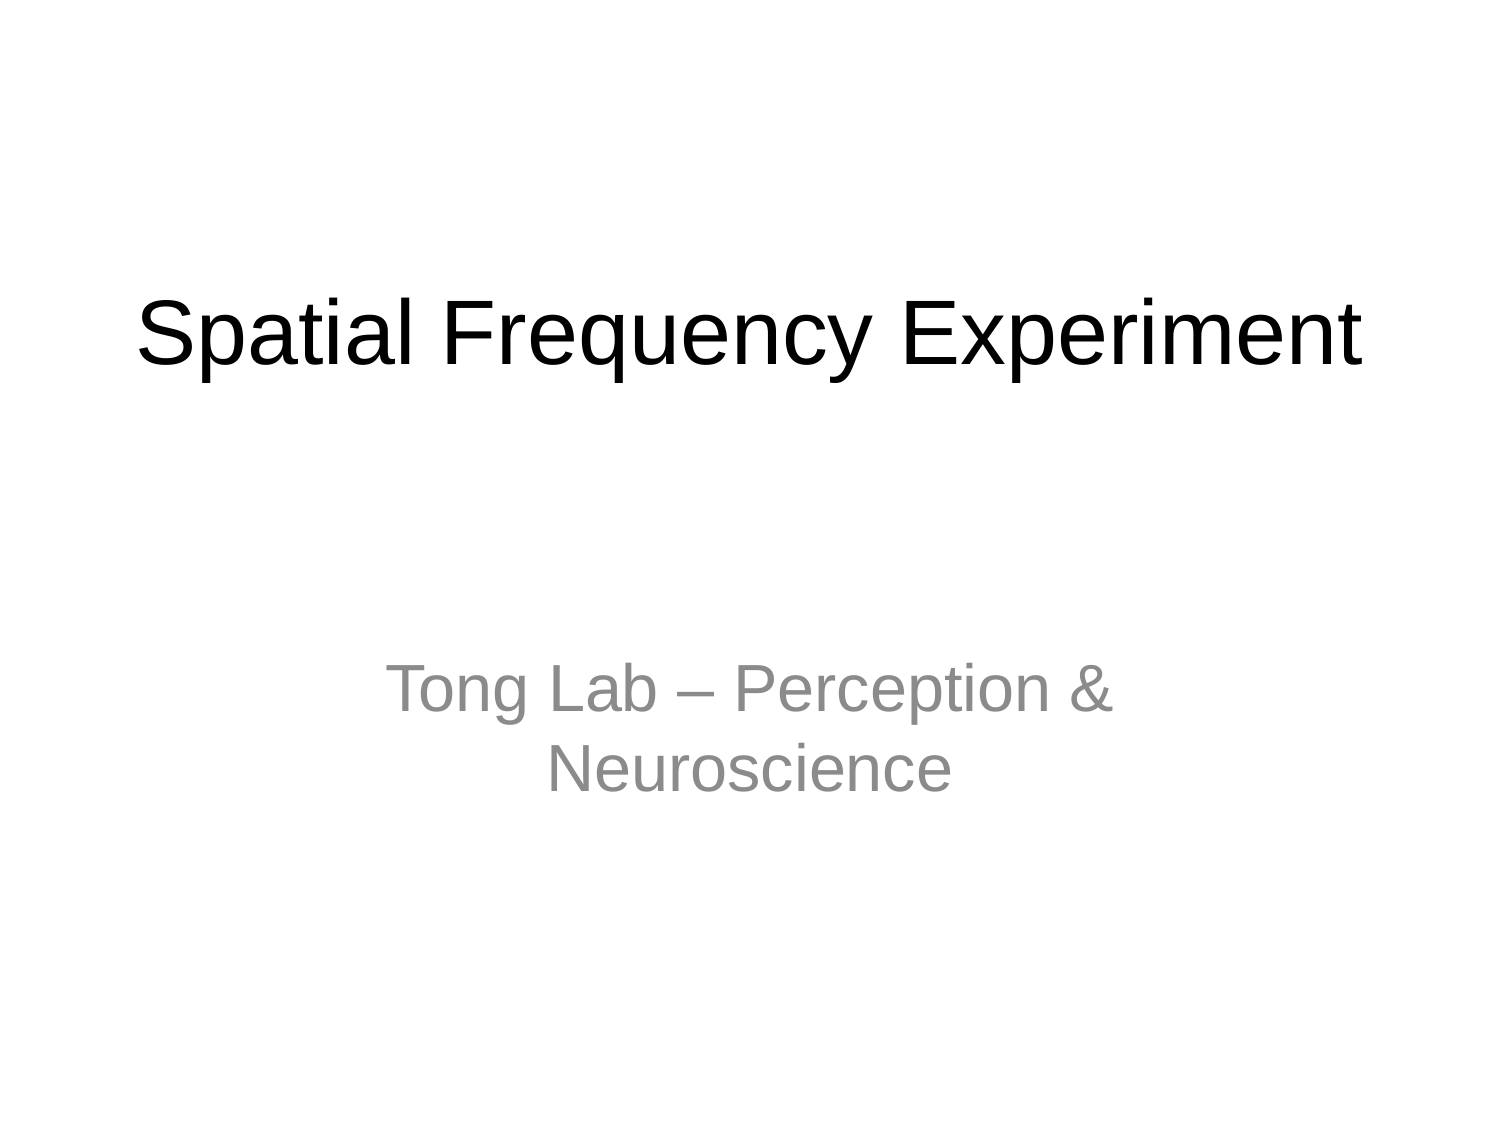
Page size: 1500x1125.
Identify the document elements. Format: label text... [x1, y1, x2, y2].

title Spatial Frequency Experiment [112, 206, 1388, 448]
subtitle Tong Lab – Perception & Neuroscience [225, 637, 1275, 925]
